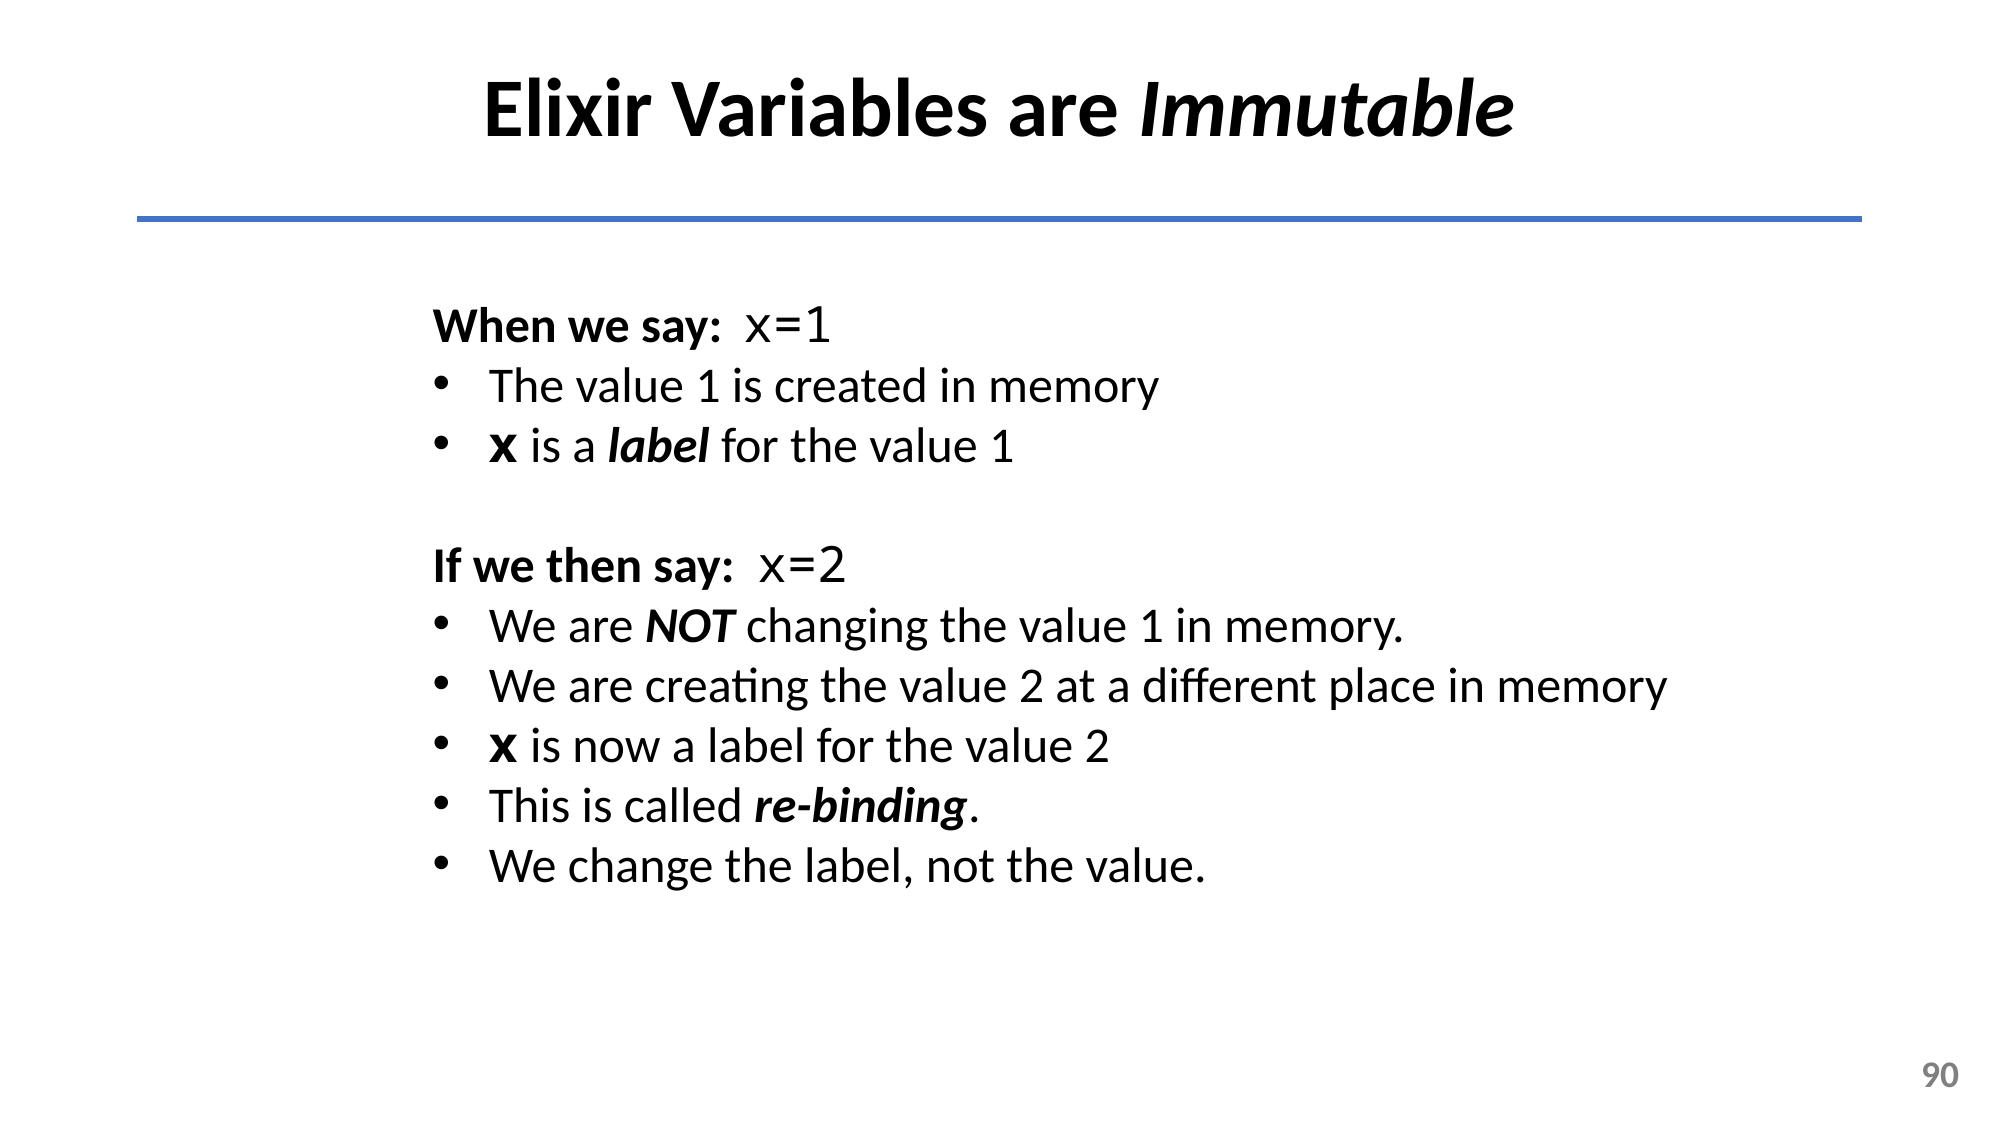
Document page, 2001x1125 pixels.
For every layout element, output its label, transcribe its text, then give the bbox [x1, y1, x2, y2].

slide_number 90 [1524, 1042, 1975, 1103]
text_box Elixir Variables are Immutable [137, 1, 1863, 218]
text_box When we say: x=1 The value 1 is created in memory x is a label for the value 1 If we then say: x=2 We are NOT changing the value 1 in memory. We are creating the value 2 at a different place in memory x is now a label for the value 2 This is called re-binding. We change the label, not the value. [417, 285, 1752, 900]
